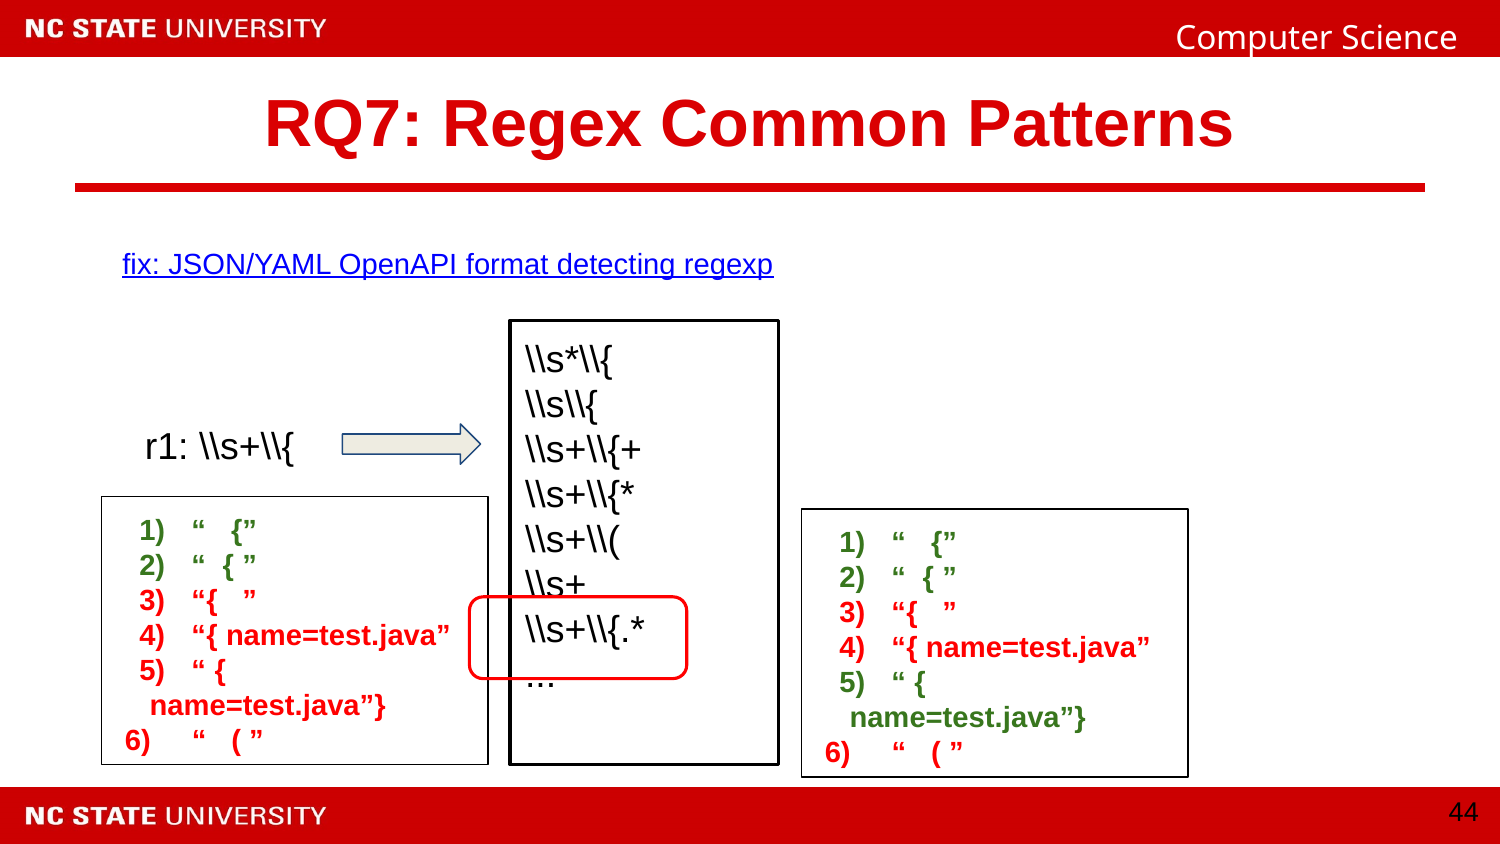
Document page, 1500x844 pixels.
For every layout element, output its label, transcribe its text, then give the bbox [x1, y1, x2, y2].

text_box r1: \\s+\\{ [130, 406, 499, 511]
slide_number ‹#› [1403, 779, 1494, 844]
picture [0, 0, 1500, 57]
text_box “ {” “ { ” “{ ” “{ name=test.java” “ { name=test.java”} 6) “ ( ” [801, 508, 1189, 778]
title RQ7: Regex Common Patterns [75, 33, 1425, 175]
text_box [342, 423, 481, 465]
picture [1494, 787, 1500, 844]
text_box [469, 596, 687, 679]
text_box “ {” “ { ” “{ ” “{ name=test.java” “ { name=test.java”} 6) “ ( ” [101, 496, 489, 765]
text_box fix: JSON/YAML OpenAPI format detecting regexp [107, 226, 1096, 308]
picture [0, 787, 1403, 844]
text_box \\s*\\{ \\s\\{ \\s+\\{+ \\s+\\{* \\s+\\( \\s+ \\s+\\{.* ... [510, 320, 779, 765]
